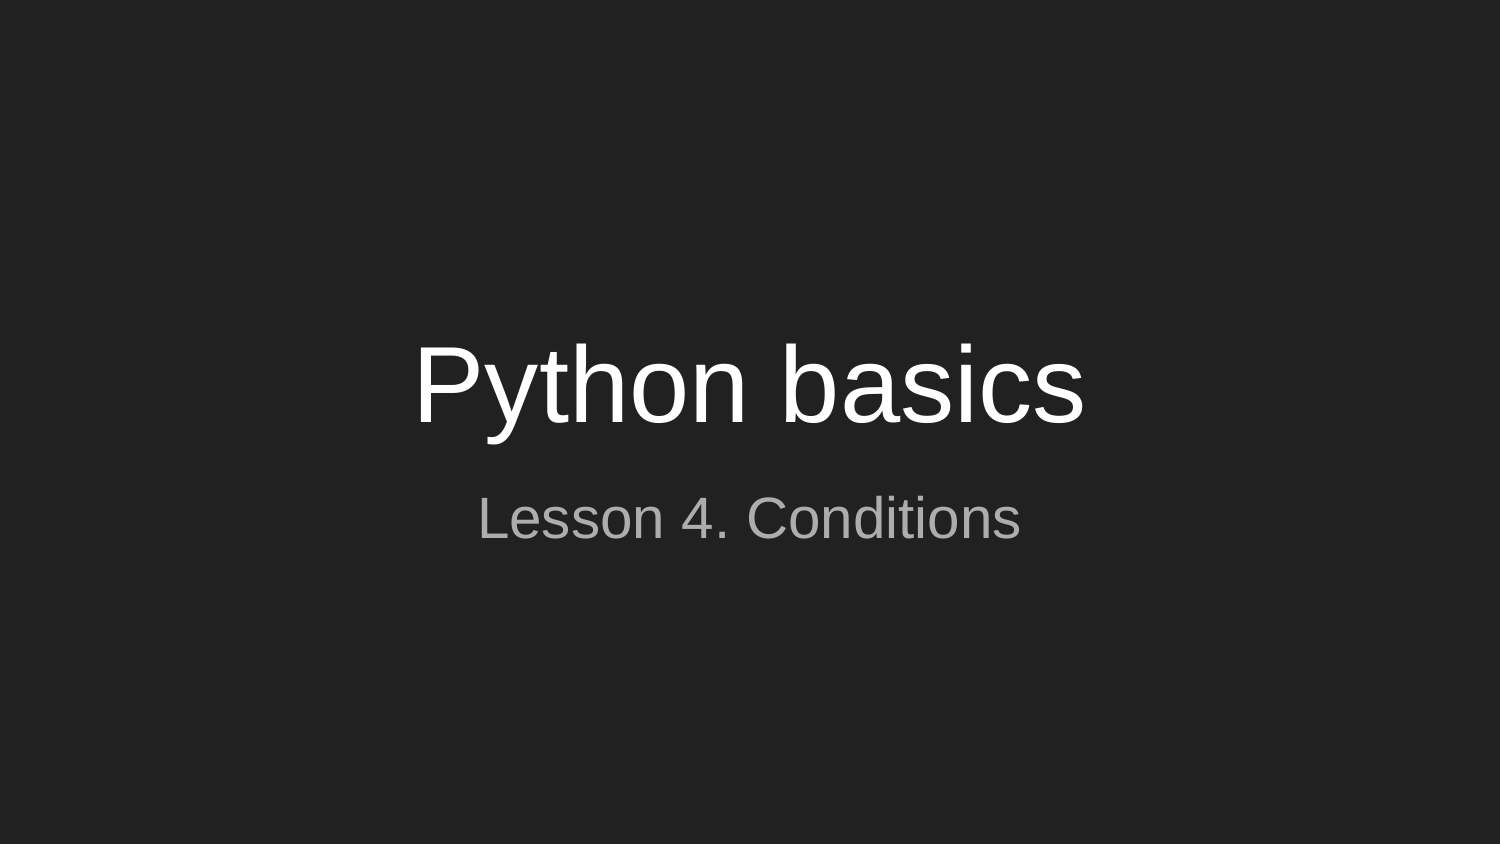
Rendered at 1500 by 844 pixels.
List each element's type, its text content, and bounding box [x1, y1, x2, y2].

title Python basics [51, 122, 1449, 459]
subtitle Lesson 4. Conditions [51, 464, 1449, 595]
